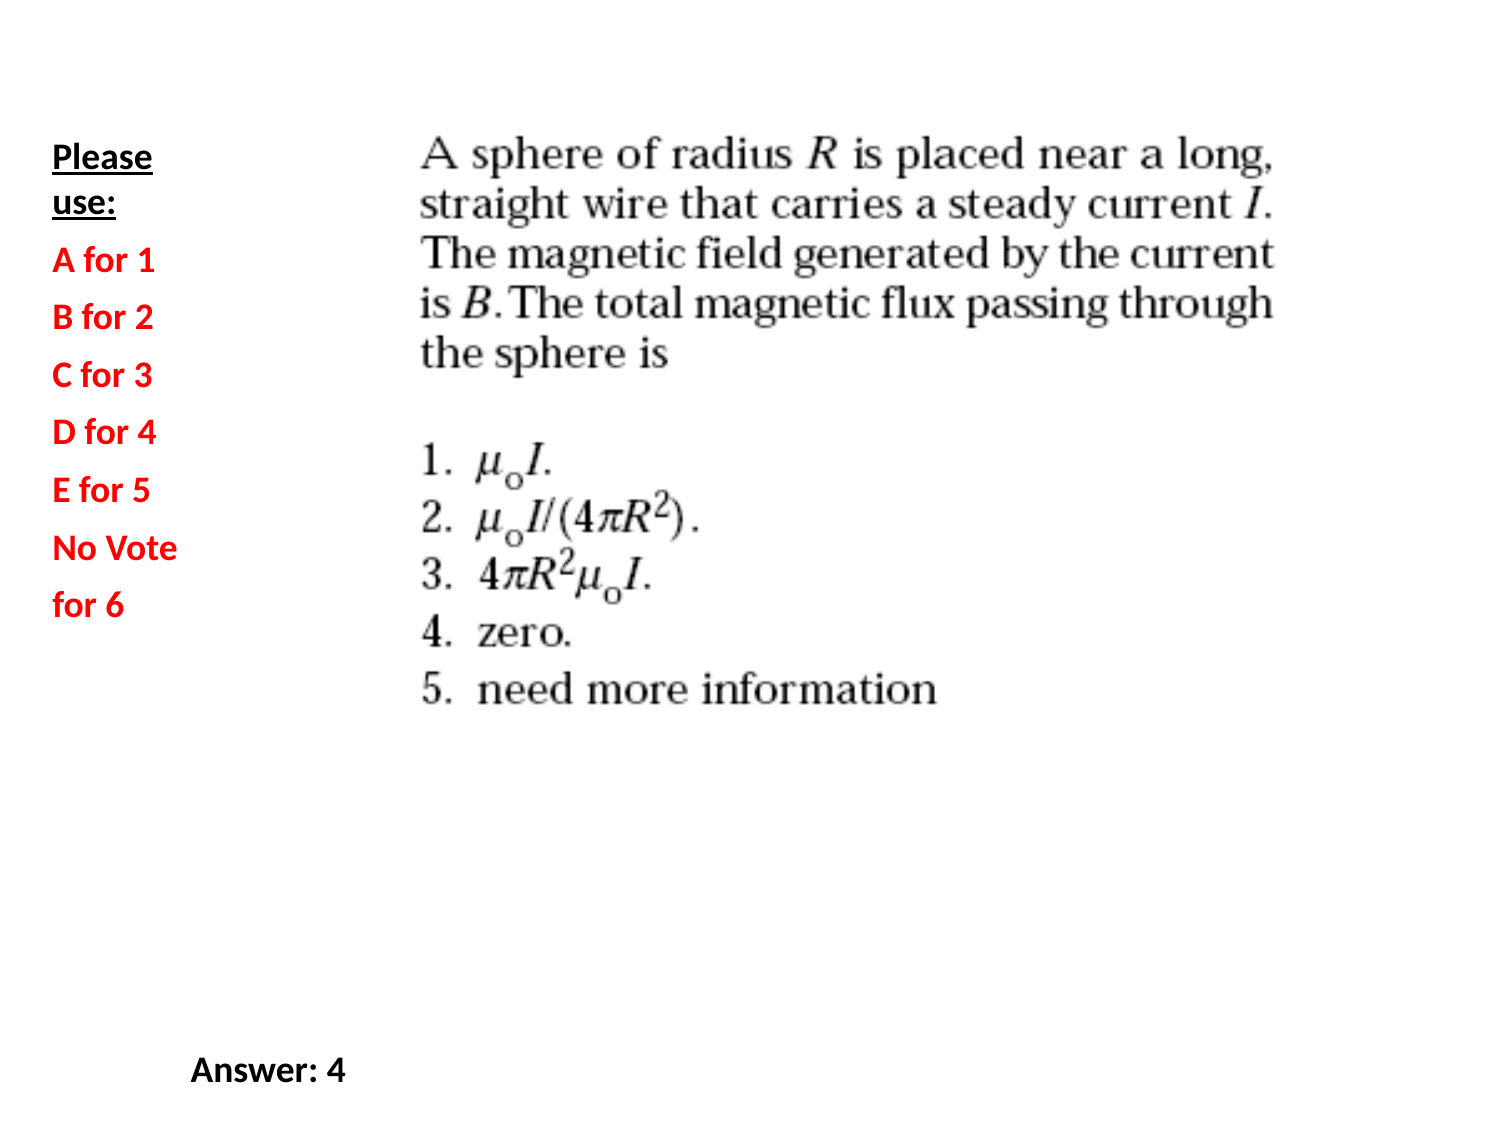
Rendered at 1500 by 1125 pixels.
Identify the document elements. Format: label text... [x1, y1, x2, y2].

picture [399, 112, 1299, 733]
text_box Answer: 4 [175, 1037, 361, 1098]
text_box Please use: A for 1 B for 2 C for 3 D for 4 E for 5 No Vote for 6 [37, 124, 225, 690]
